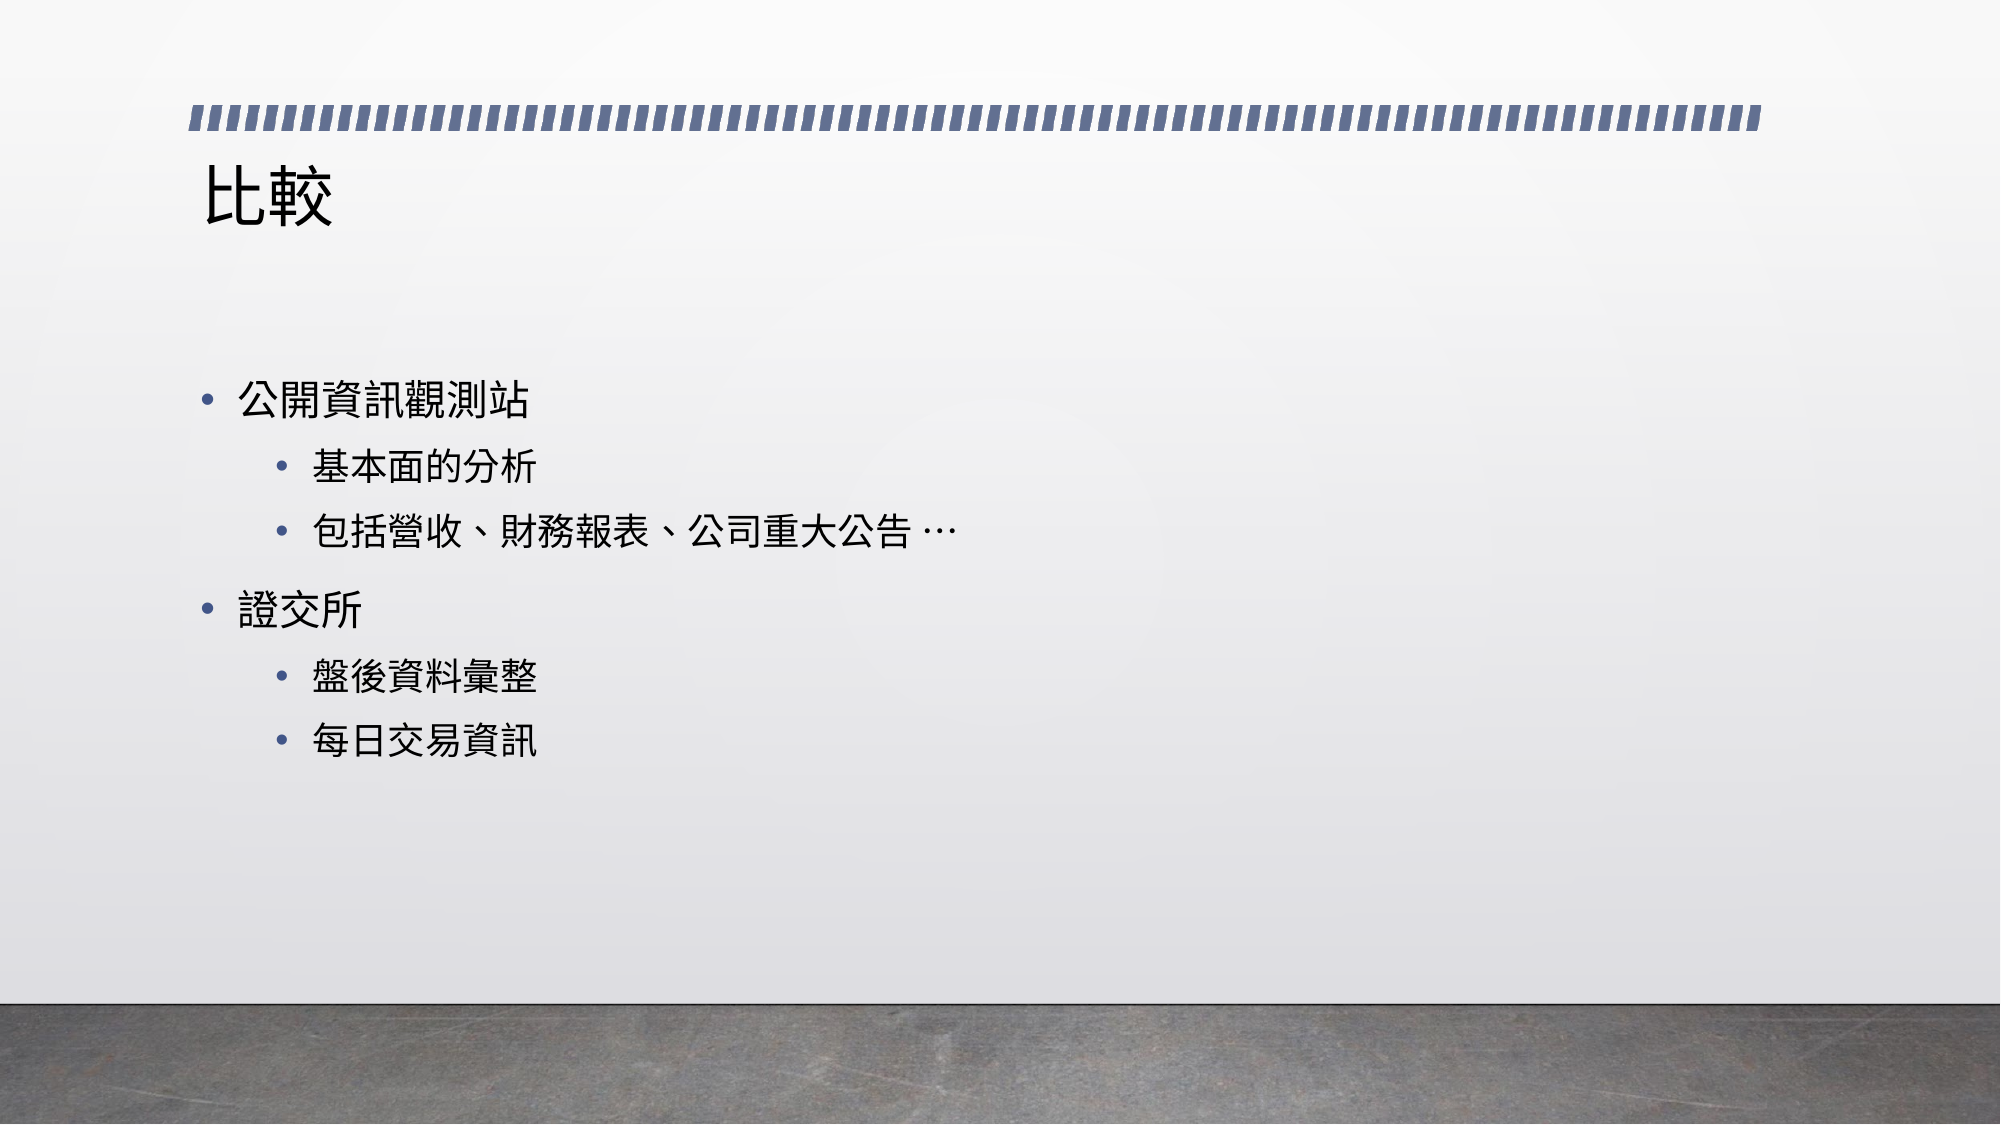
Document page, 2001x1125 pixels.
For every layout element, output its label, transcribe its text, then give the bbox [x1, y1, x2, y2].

list 公開資訊觀測站 基本面的分析 包括營收、財務報表、公司重大公告 … 證交所 盤後資料彙整 每日交易資訊 [185, 356, 1761, 897]
picture [0, 1004, 2000, 1124]
title 比較 [185, 156, 1761, 329]
picture [186, 105, 1762, 131]
